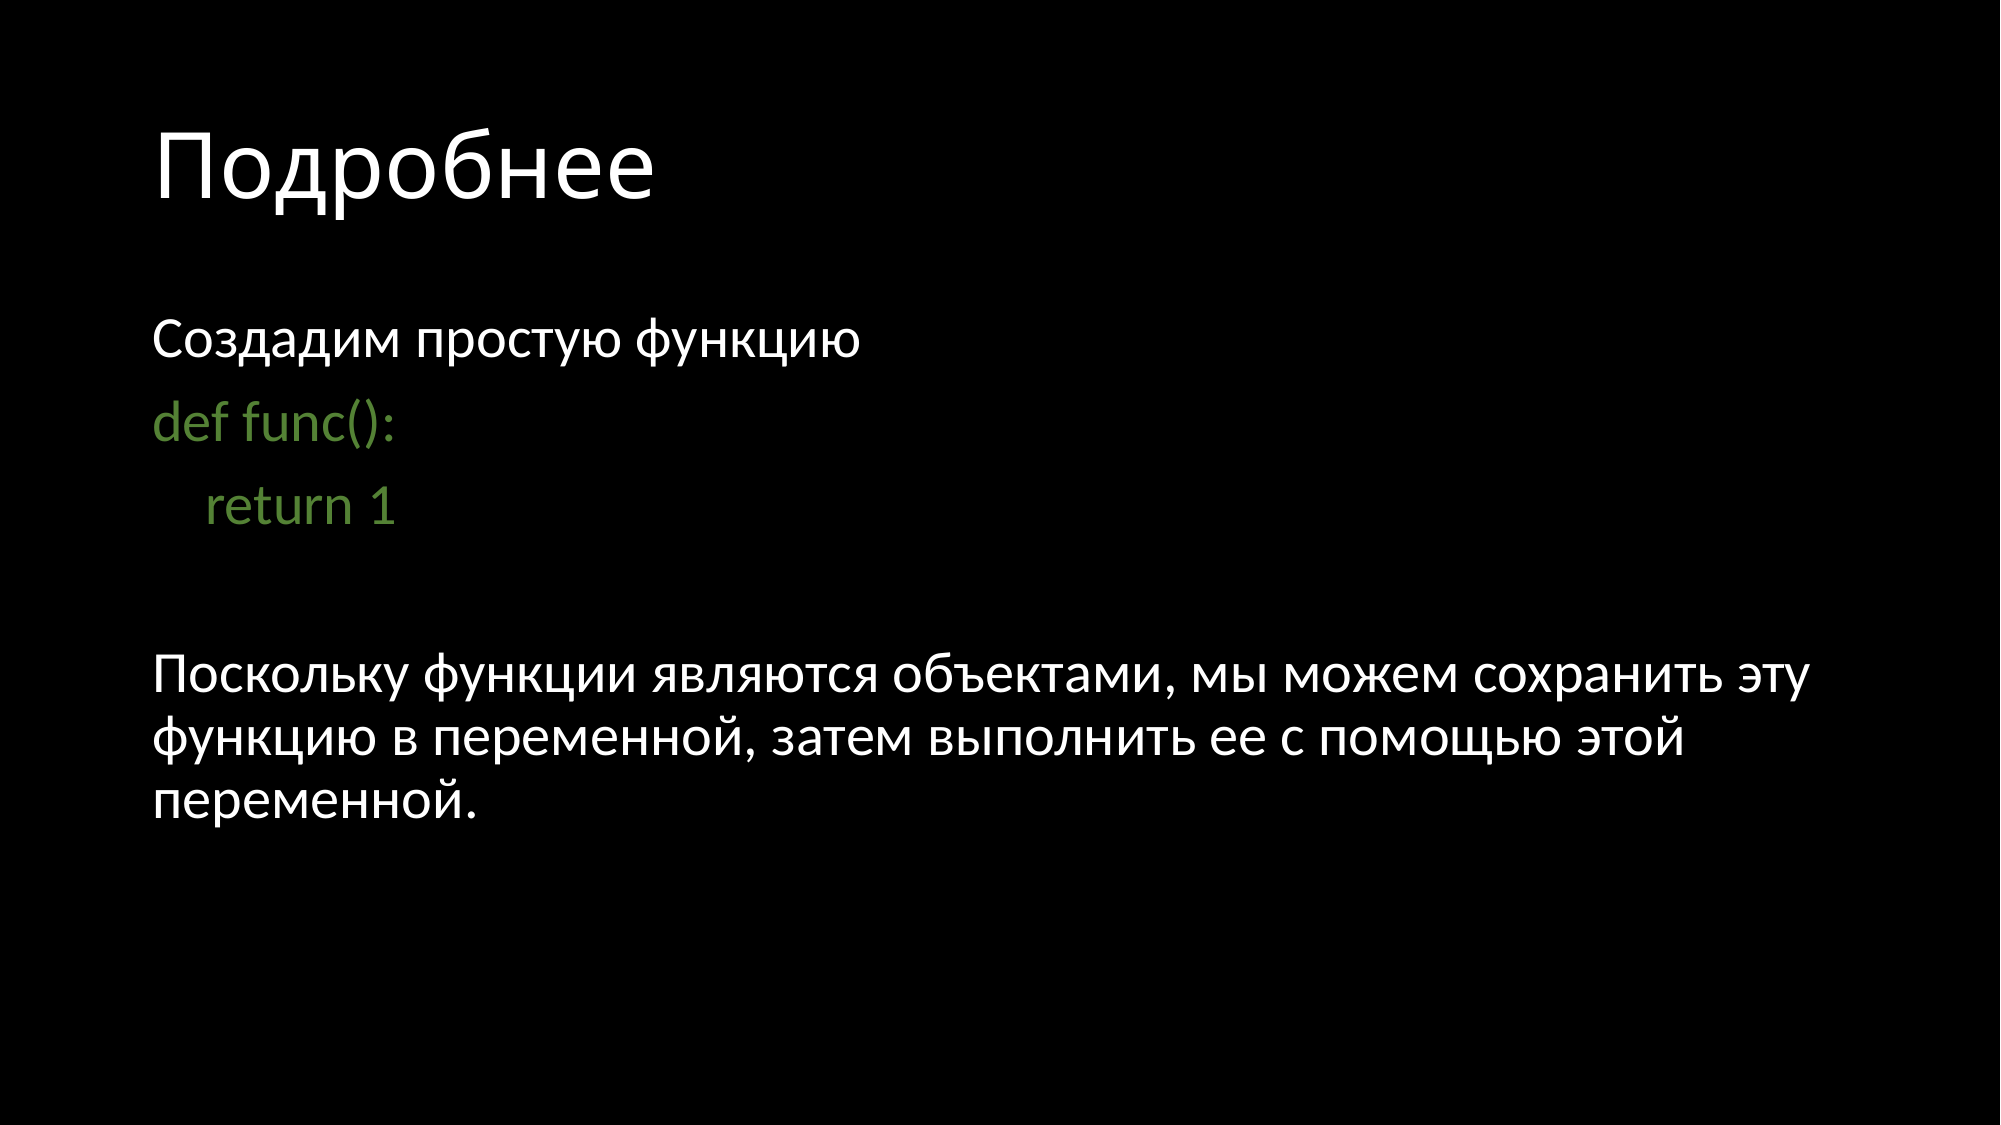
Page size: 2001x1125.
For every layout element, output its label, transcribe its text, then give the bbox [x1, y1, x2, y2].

list Создадим простую функцию def func(): return 1 Поскольку функции являются объектами, мы можем сохранить эту функцию в переменной, затем выполнить ее с помощью этой переменной. [137, 299, 1863, 1014]
title Подробнее [137, 59, 1863, 278]
